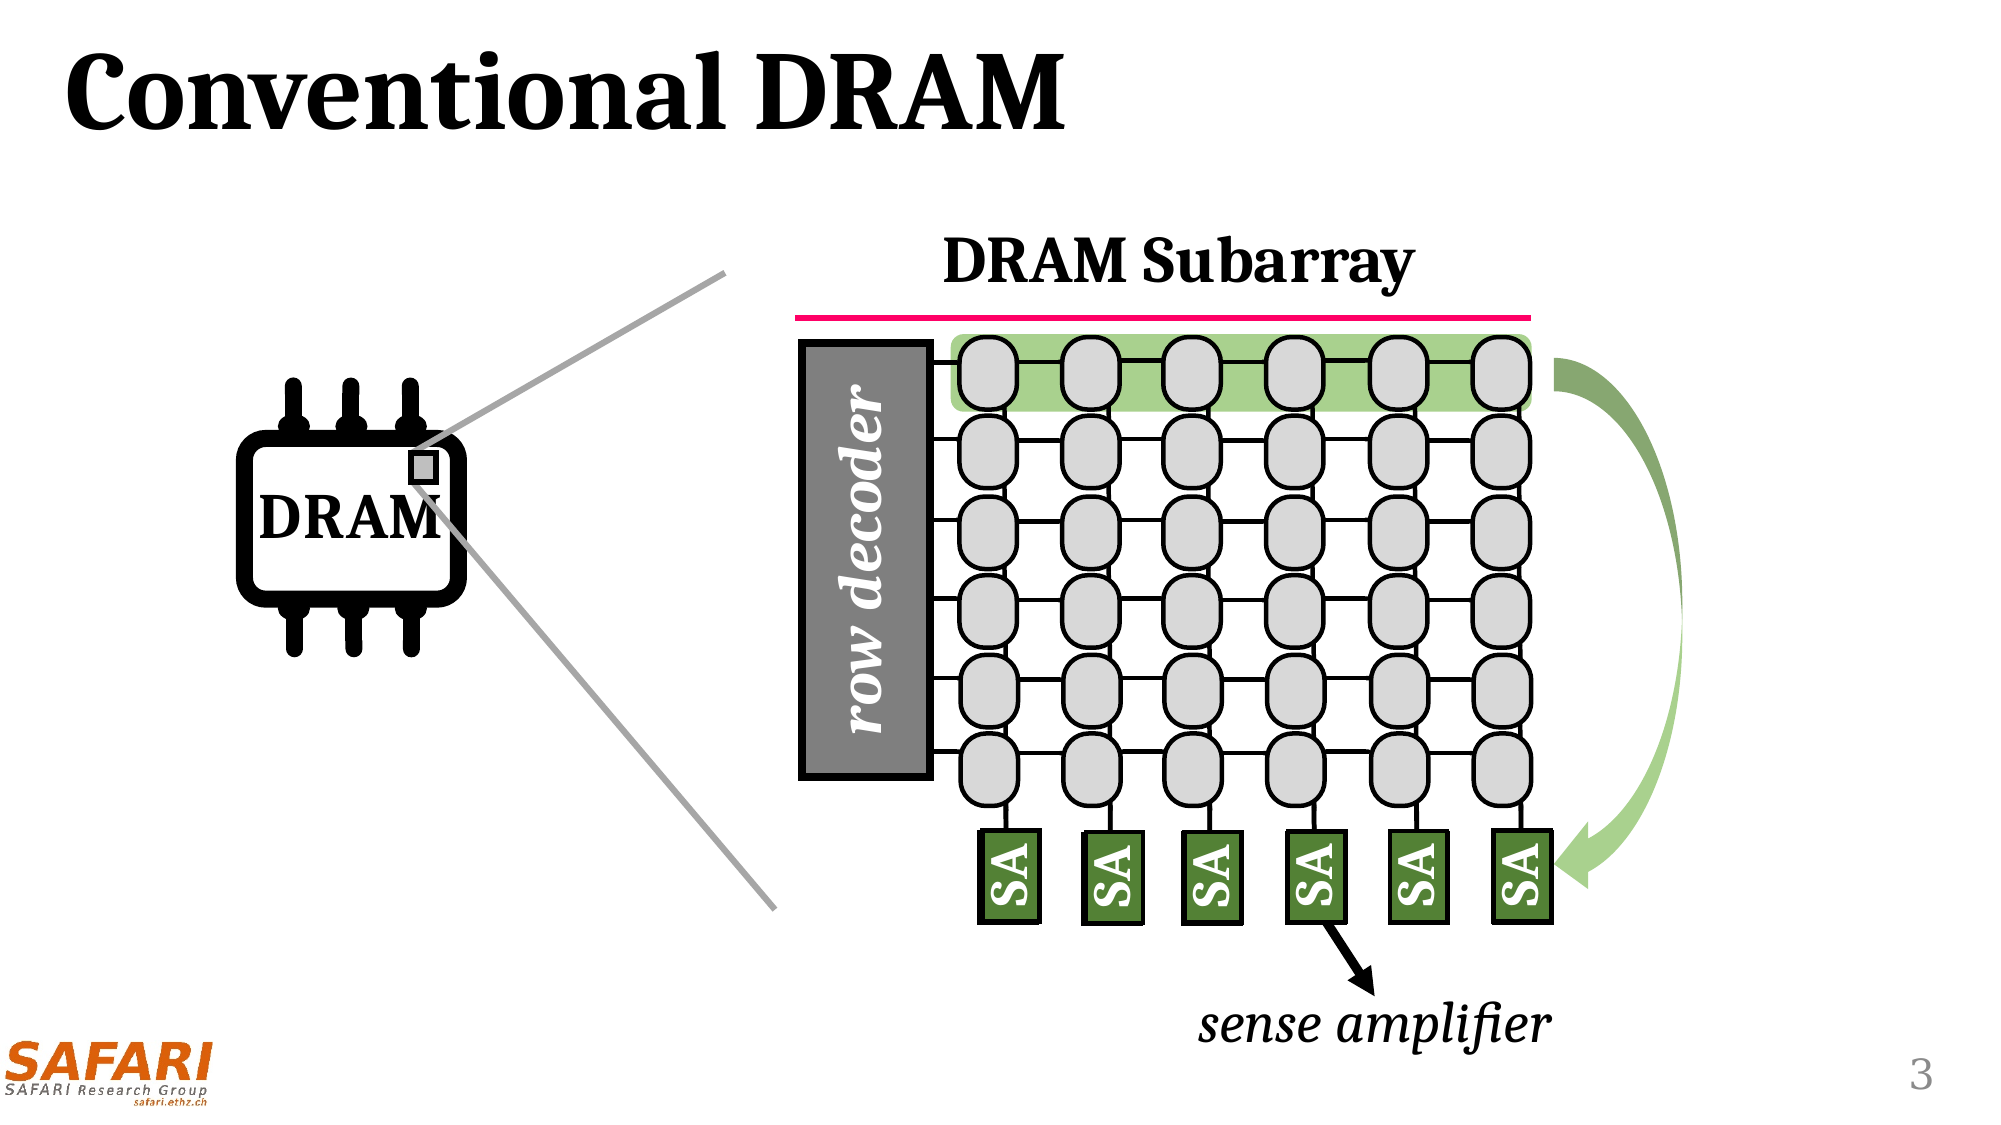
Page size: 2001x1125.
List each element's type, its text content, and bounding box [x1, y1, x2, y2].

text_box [413, 482, 775, 910]
picture [0, 1040, 213, 1125]
title Conventional DRAM [50, 24, 1950, 163]
text_box [1580, 361, 1684, 892]
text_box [1162, 909, 1588, 1063]
picture [210, 388, 496, 644]
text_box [794, 208, 1531, 319]
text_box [411, 272, 725, 454]
picture [792, 329, 1580, 938]
